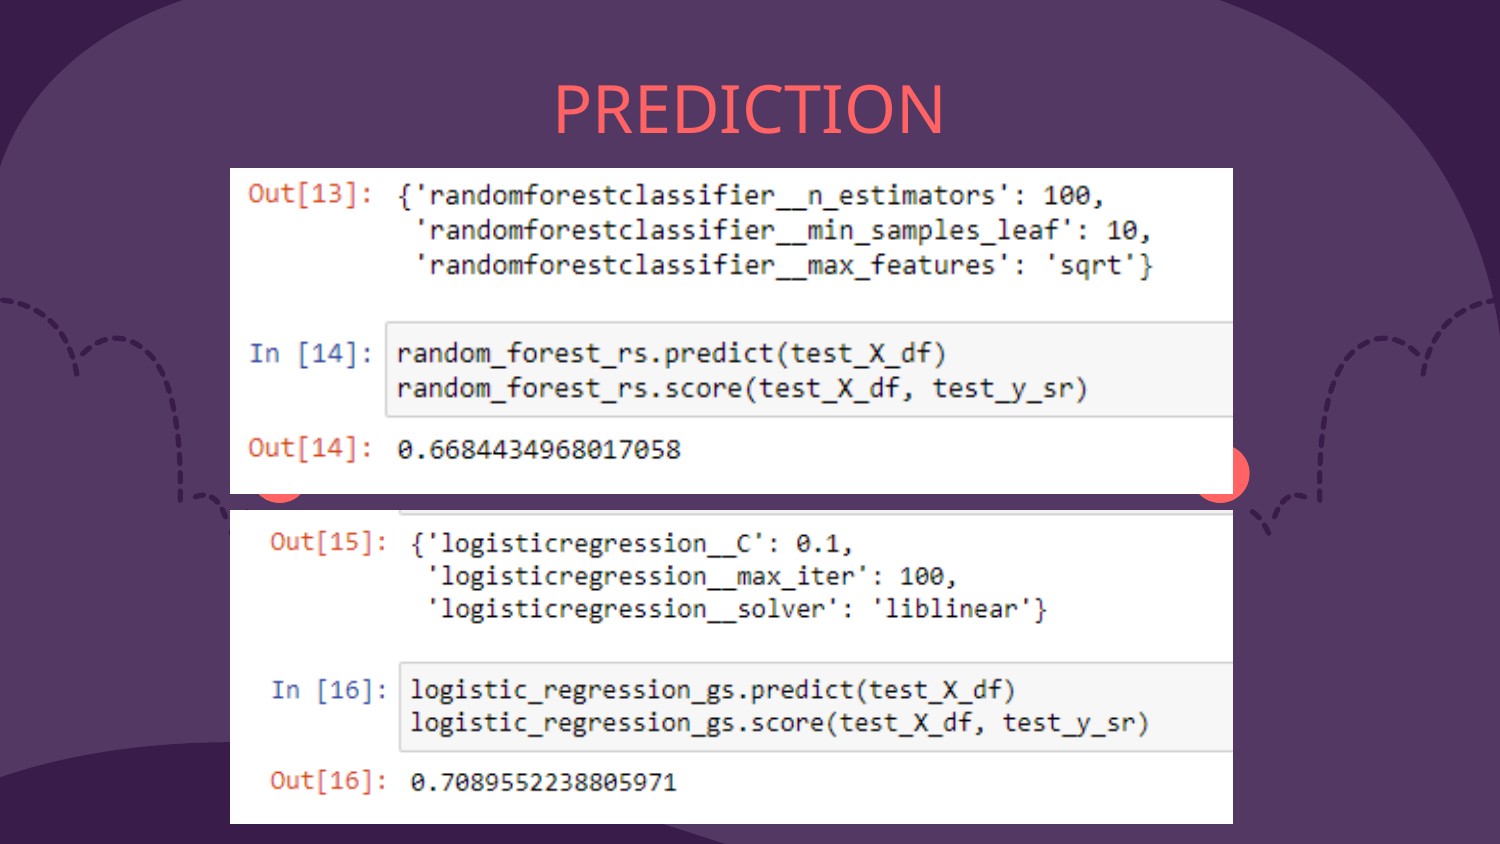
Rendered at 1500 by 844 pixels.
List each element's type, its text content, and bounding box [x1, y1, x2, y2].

picture [229, 510, 1233, 825]
title PREDICTION [116, 52, 1383, 131]
picture [229, 167, 1233, 494]
